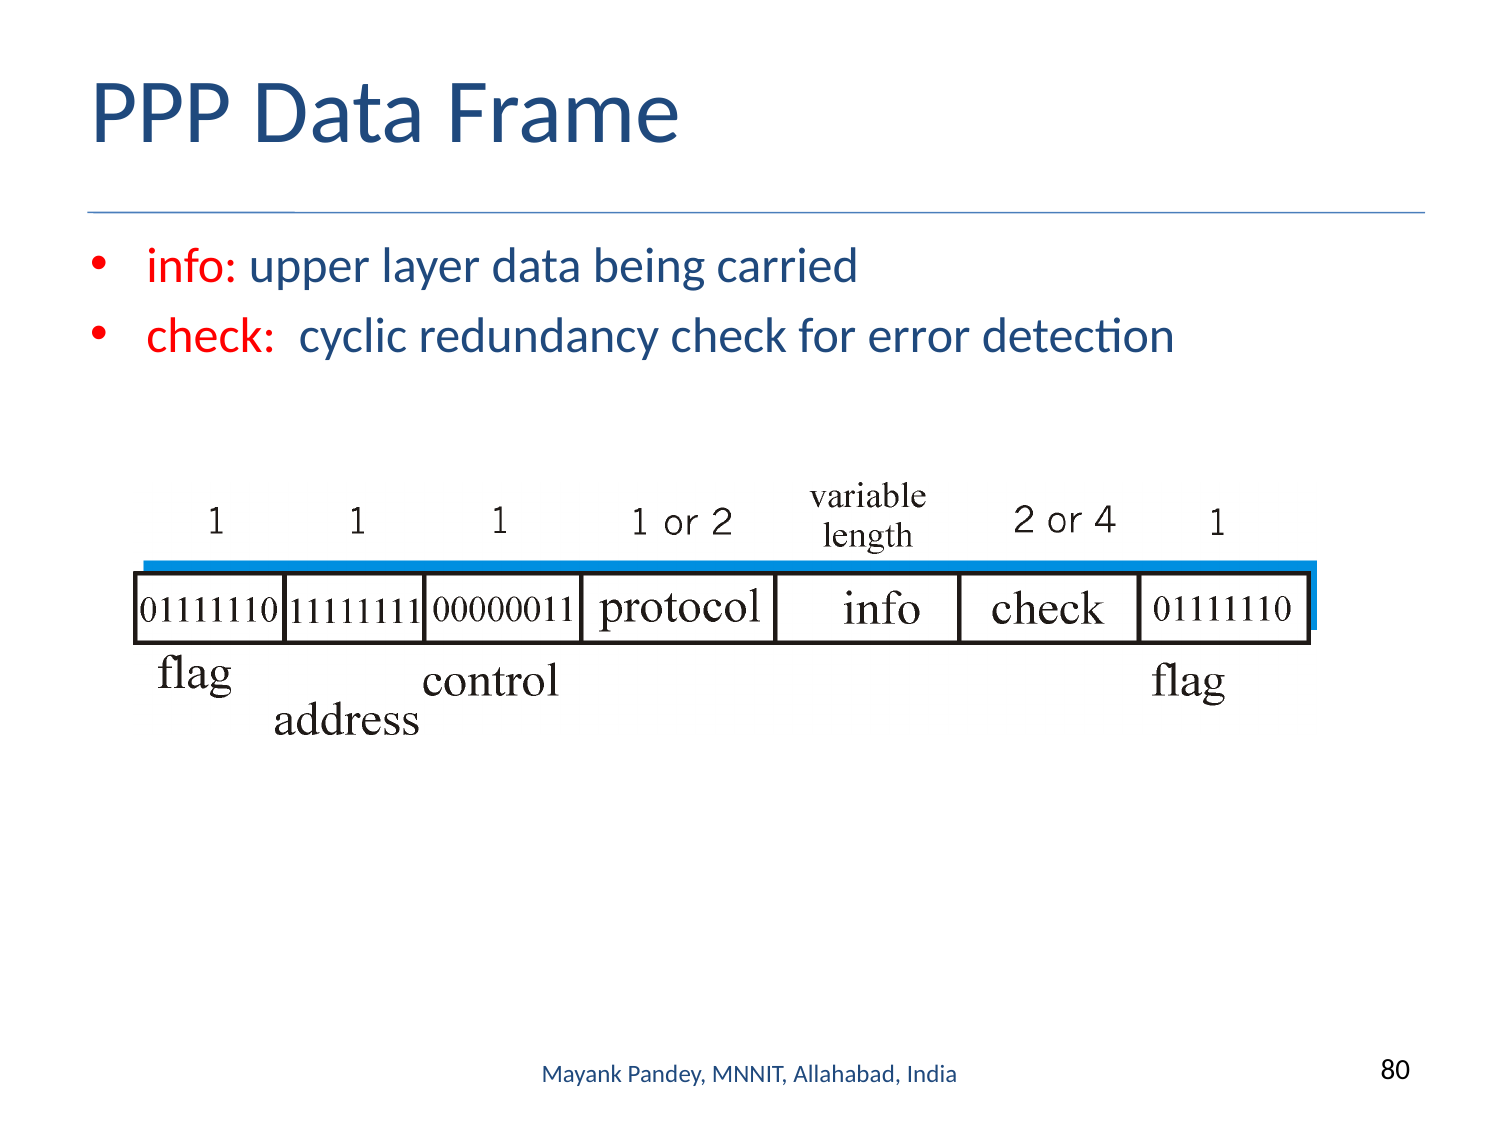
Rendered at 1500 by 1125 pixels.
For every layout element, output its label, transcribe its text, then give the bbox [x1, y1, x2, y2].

footer Mayank Pandey, MNNIT, Allahabad, India [512, 1042, 988, 1103]
slide_number 80 [1312, 1042, 1425, 1103]
list info: upper layer data being carried check: cyclic redundancy check for error detection [74, 224, 1426, 1006]
picture [133, 482, 1317, 736]
title PPP Data Frame [74, 12, 1426, 201]
